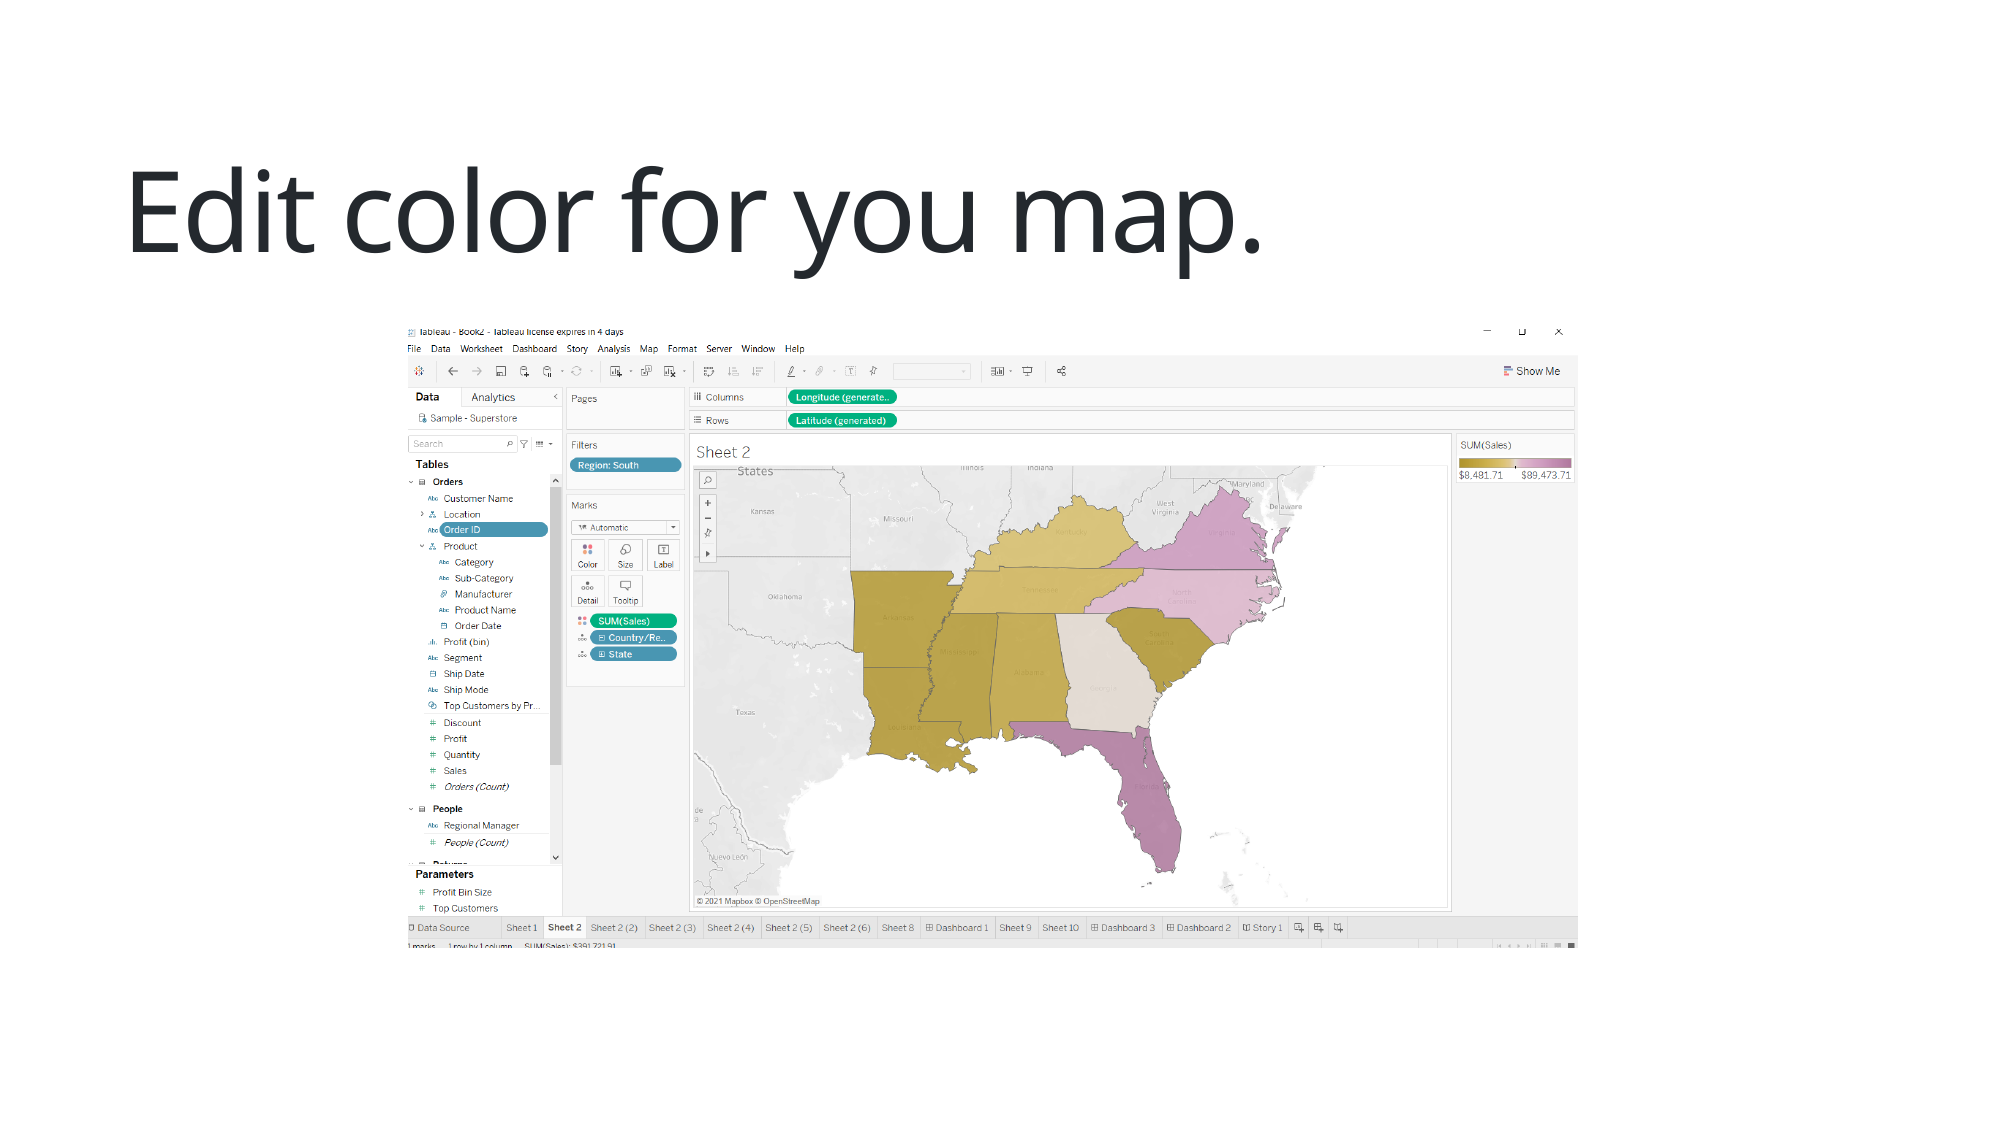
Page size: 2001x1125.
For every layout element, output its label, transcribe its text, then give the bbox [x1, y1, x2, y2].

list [407, 329, 1578, 949]
title Edit color for you map. [107, 81, 1875, 354]
